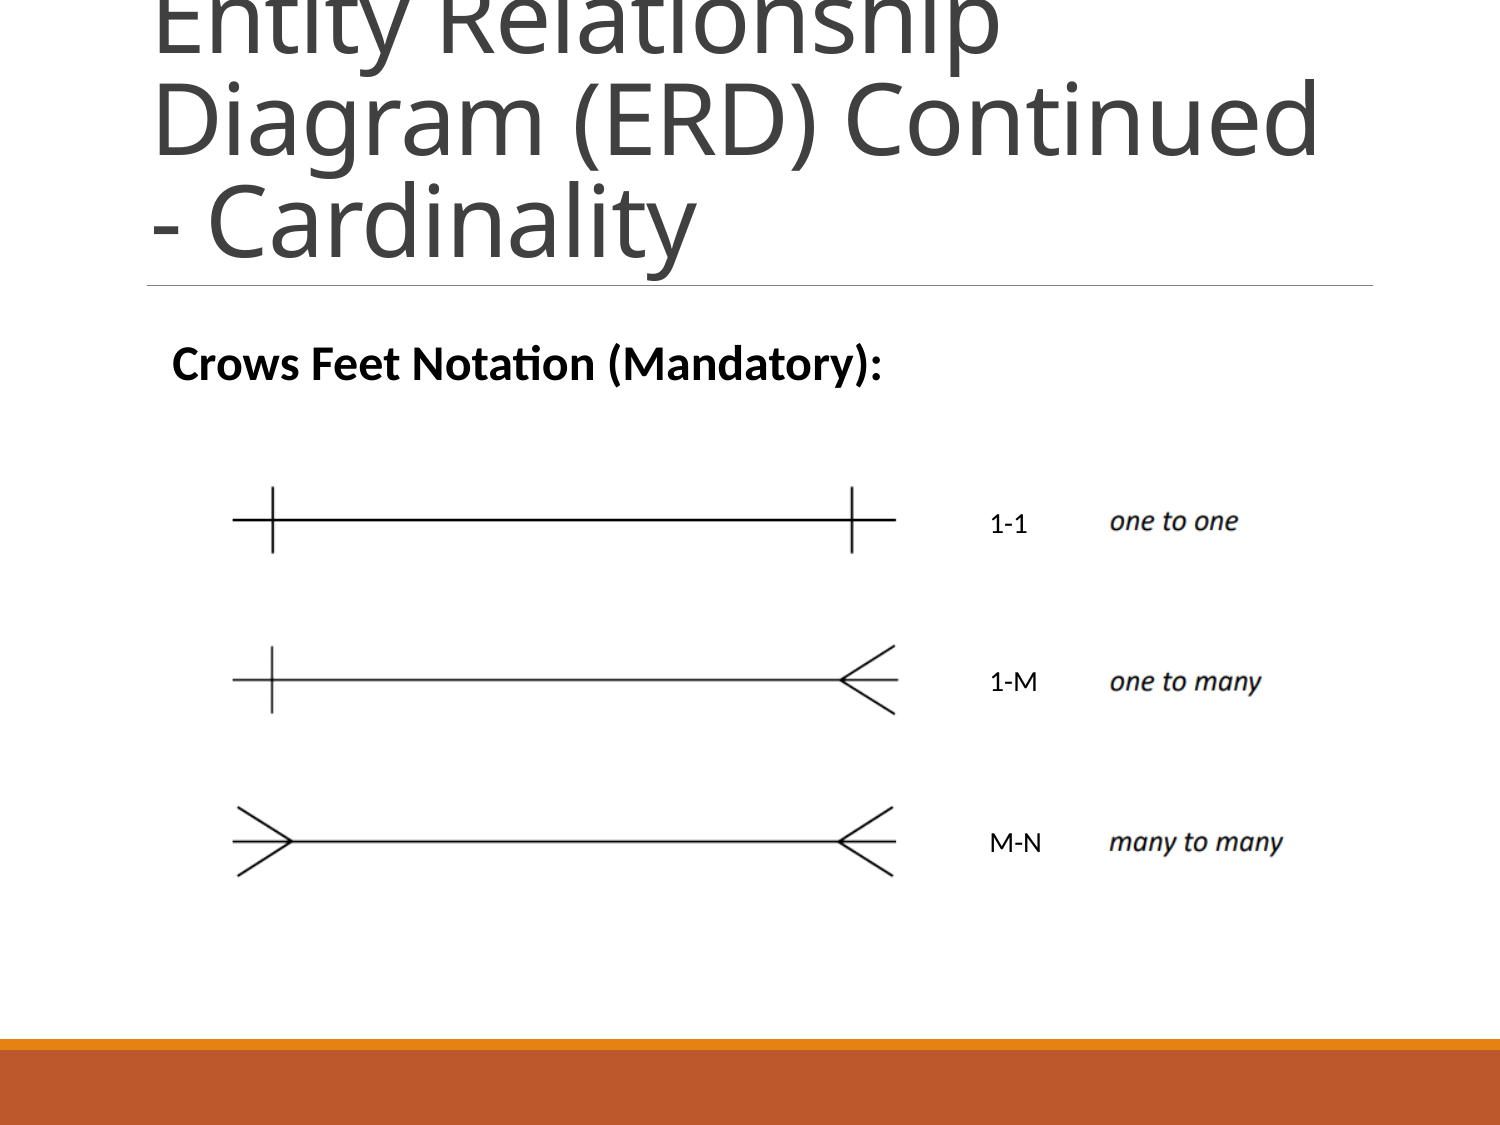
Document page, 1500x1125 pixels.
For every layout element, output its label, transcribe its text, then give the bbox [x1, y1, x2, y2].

text_box Crows Feet Notation (Mandatory): [157, 323, 899, 398]
title Entity Relationship Diagram (ERD) Continued - Cardinality [135, 47, 1373, 285]
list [214, 444, 1293, 920]
